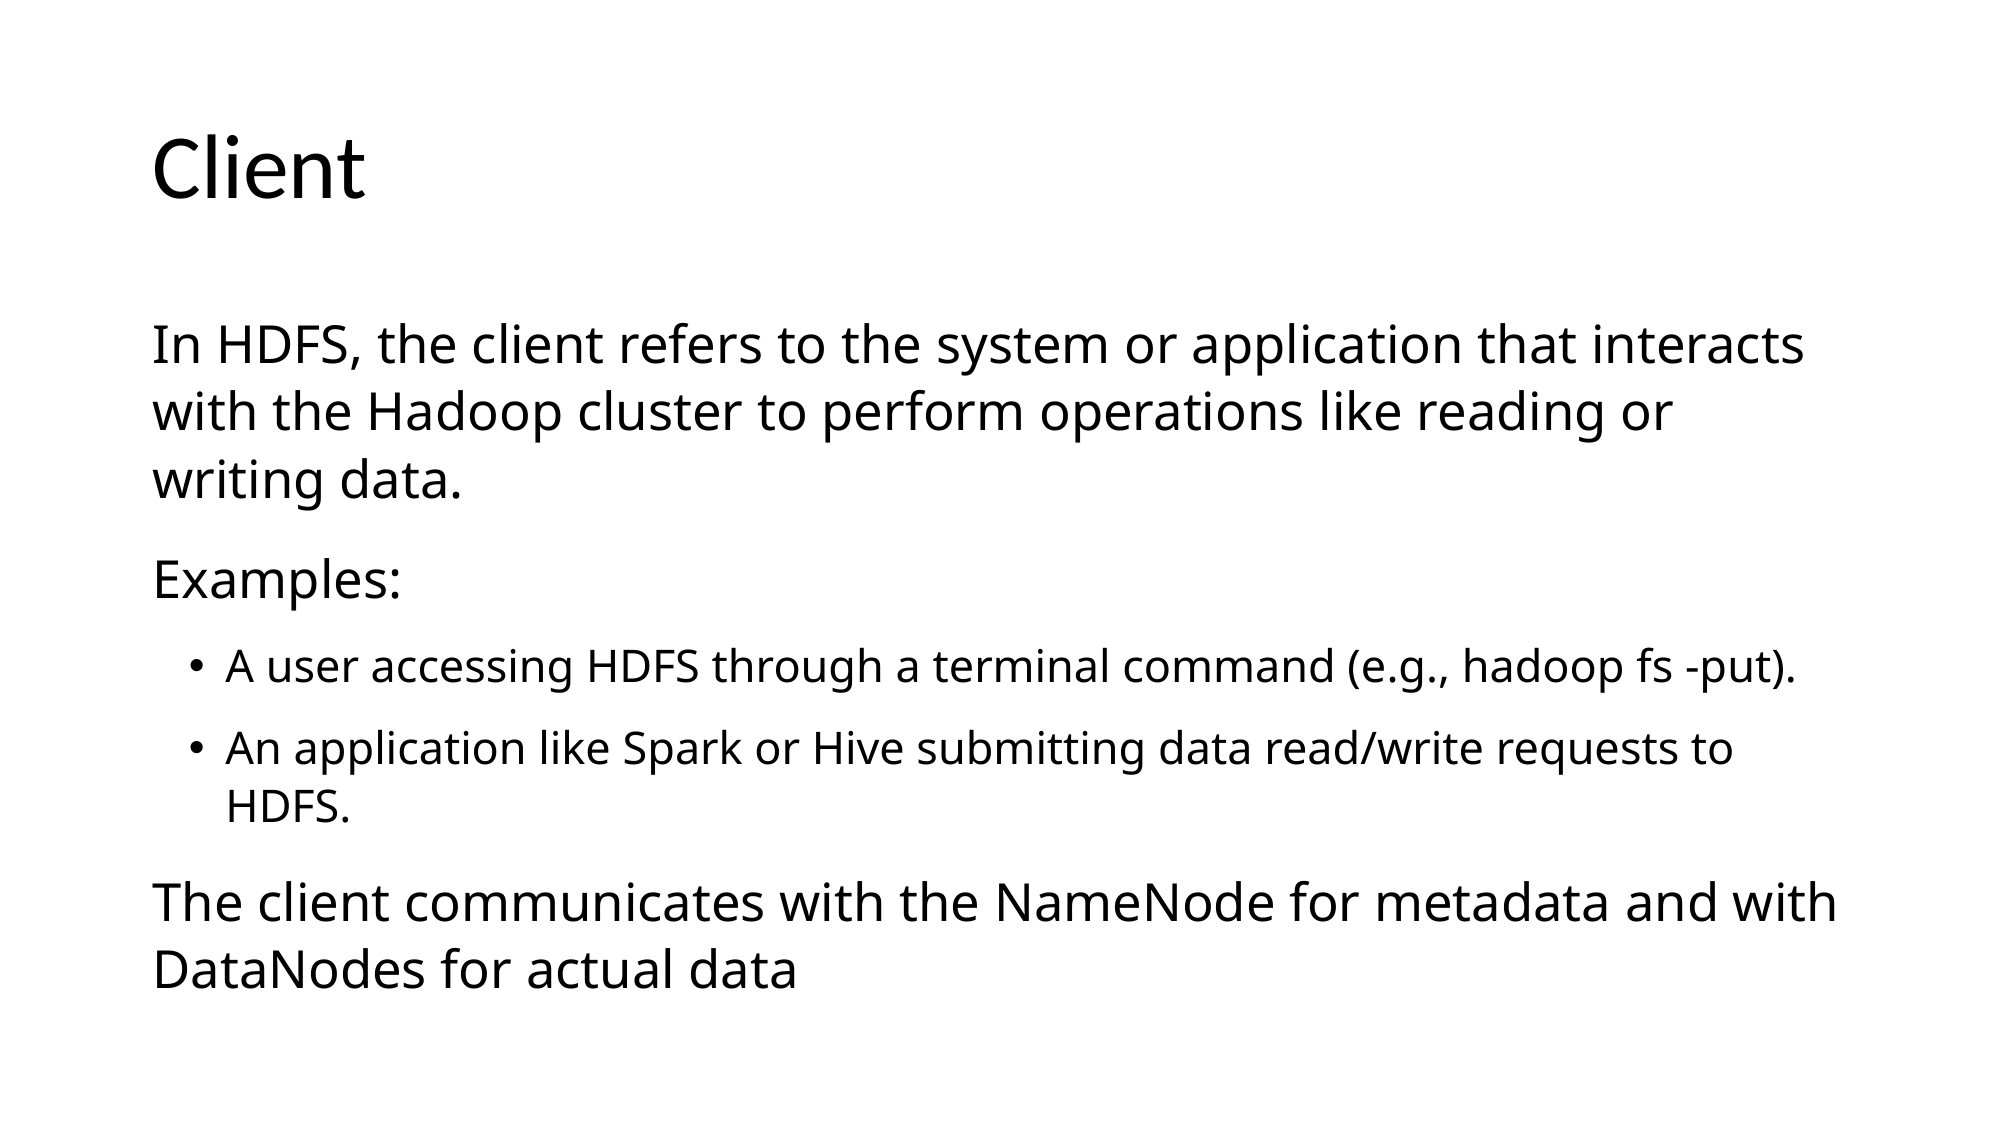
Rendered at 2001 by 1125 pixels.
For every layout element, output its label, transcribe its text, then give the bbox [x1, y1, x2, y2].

list In HDFS, the client refers to the system or application that interacts with the Hadoop cluster to perform operations like reading or writing data. Examples: A user accessing HDFS through a terminal command (e.g., hadoop fs -put). An application like Spark or Hive submitting data read/write requests to HDFS. The client communicates with the NameNode for metadata and with DataNodes for actual data [137, 299, 1863, 1014]
title Client [137, 59, 1863, 278]
